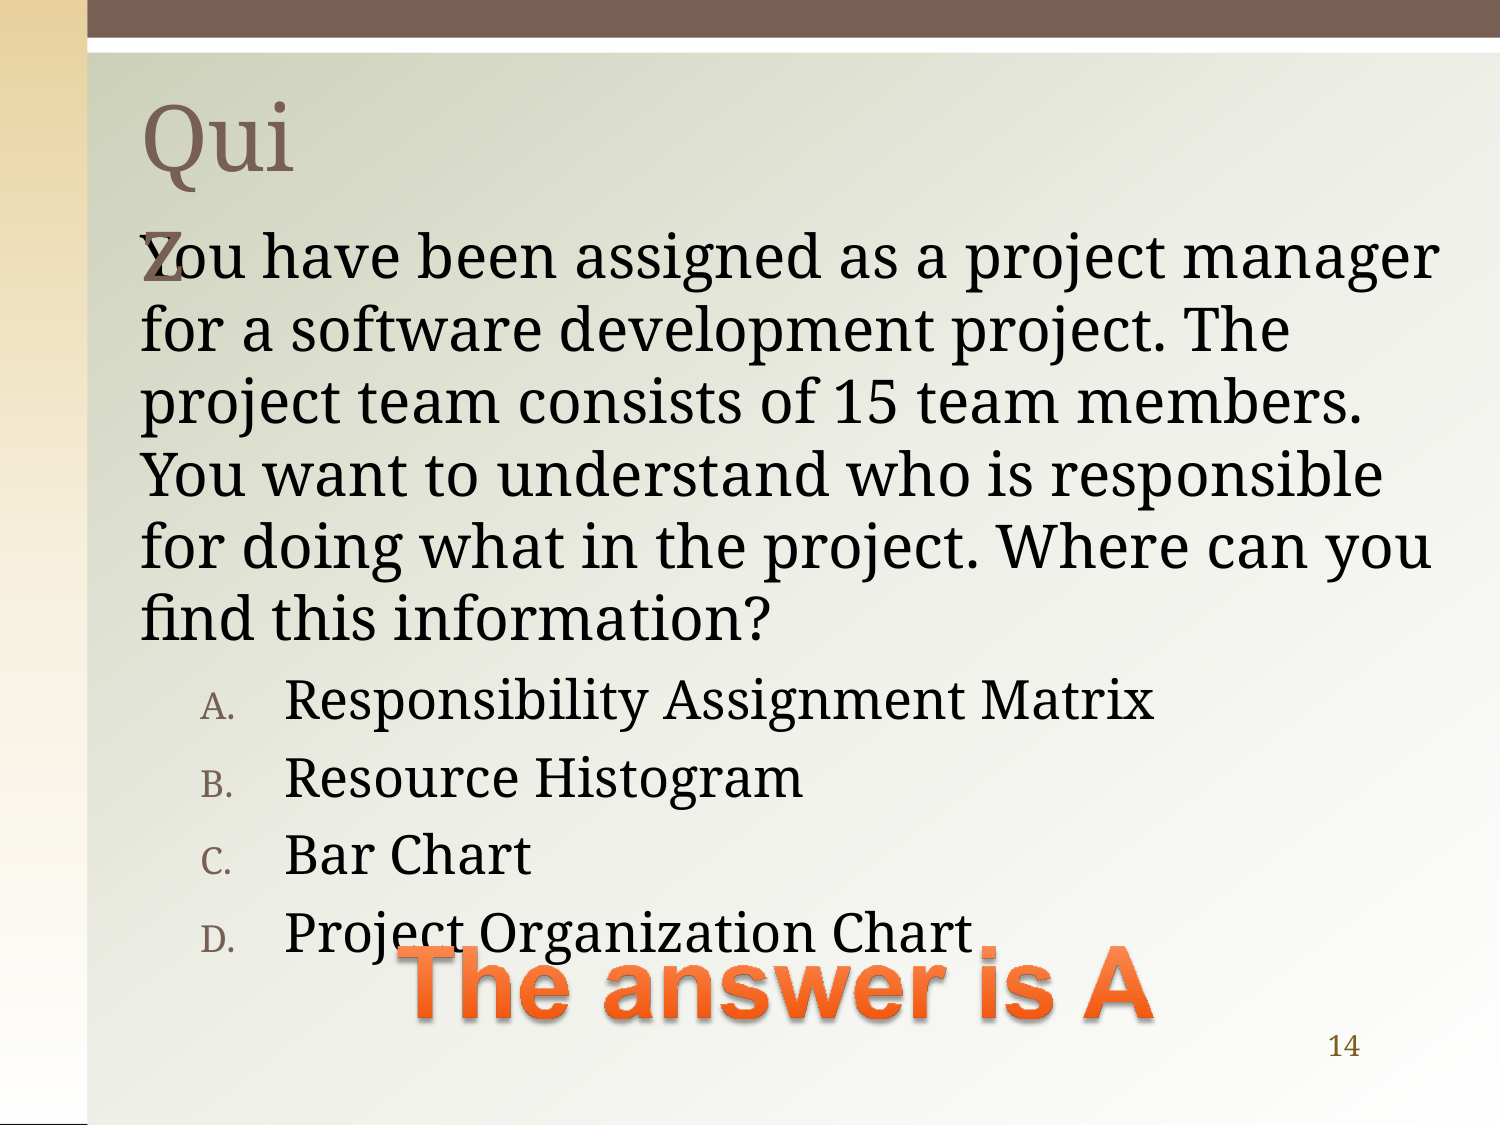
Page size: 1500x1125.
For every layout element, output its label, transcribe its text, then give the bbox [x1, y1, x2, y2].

slide_number 14 [1323, 1035, 1366, 1125]
text_box [397, 945, 1154, 1019]
text_box [1087, 888, 1249, 1112]
text_box You have been assigned as a project manager for a software development project. The project team consists of 15 team members. You want to understand who is responsible for doing what in the project. Where can you find this information? Responsibility Assignment Matrix Resource Histogram Bar Chart Project Organization Chart [137, 218, 1462, 963]
picture [0, 0, 1500, 1125]
title Quiz [137, 79, 331, 300]
text_box [328, 888, 1087, 1112]
